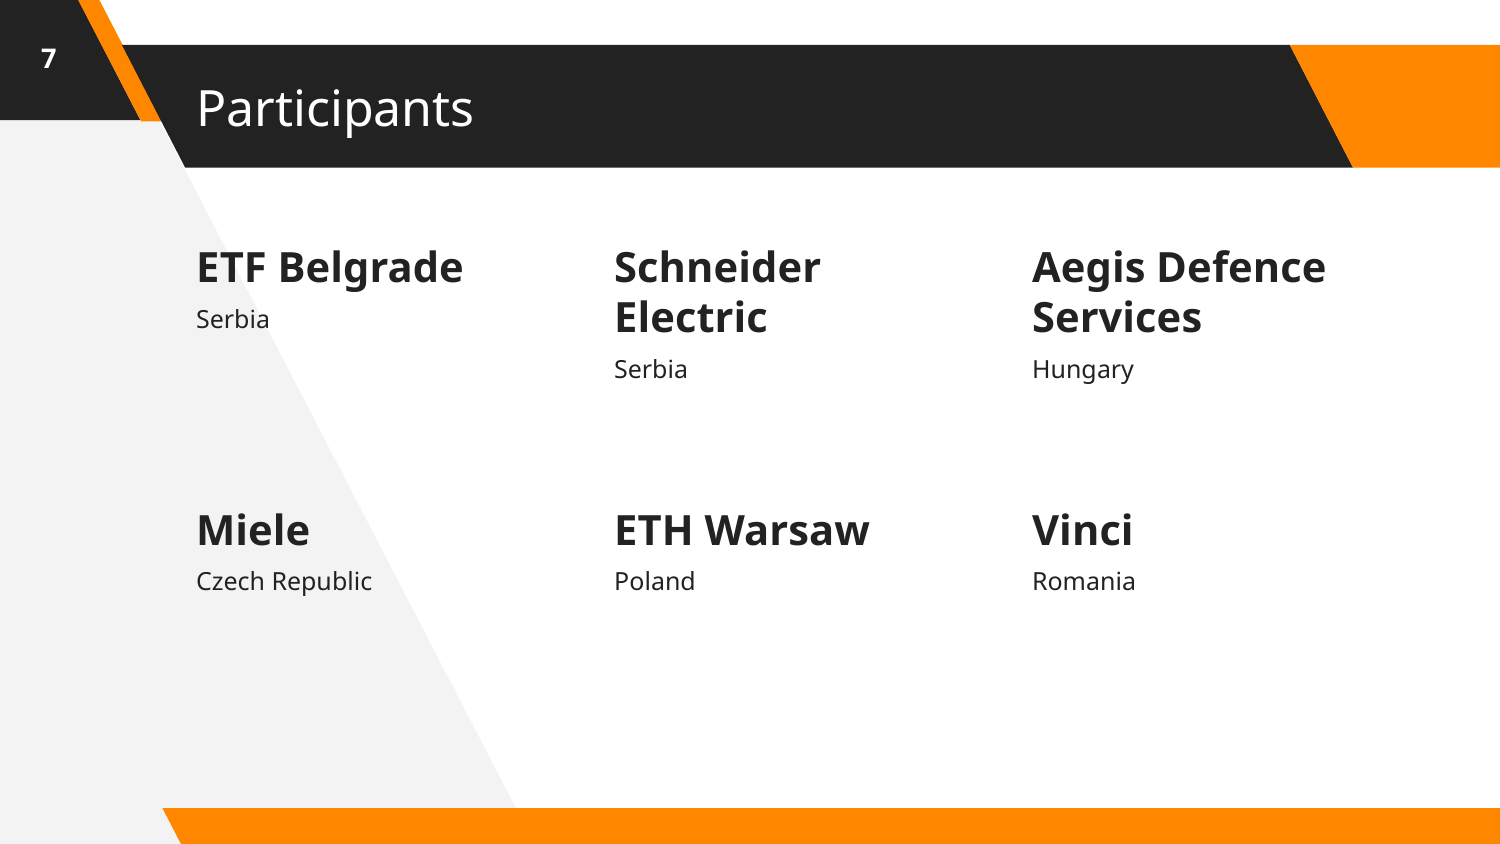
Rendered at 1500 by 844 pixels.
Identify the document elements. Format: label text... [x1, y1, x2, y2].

list Schneider Electric Serbia [599, 225, 997, 488]
list Aegis Defence Services Hungary [1016, 225, 1415, 488]
list ETH Warsaw Poland [599, 488, 997, 759]
list Vinci Romania [1016, 488, 1415, 759]
list ETF Belgrade Serbia [181, 225, 579, 488]
list Miele Czech Republic [181, 488, 579, 759]
slide_number 7 [0, 0, 98, 121]
title Participants [181, 45, 1285, 169]
